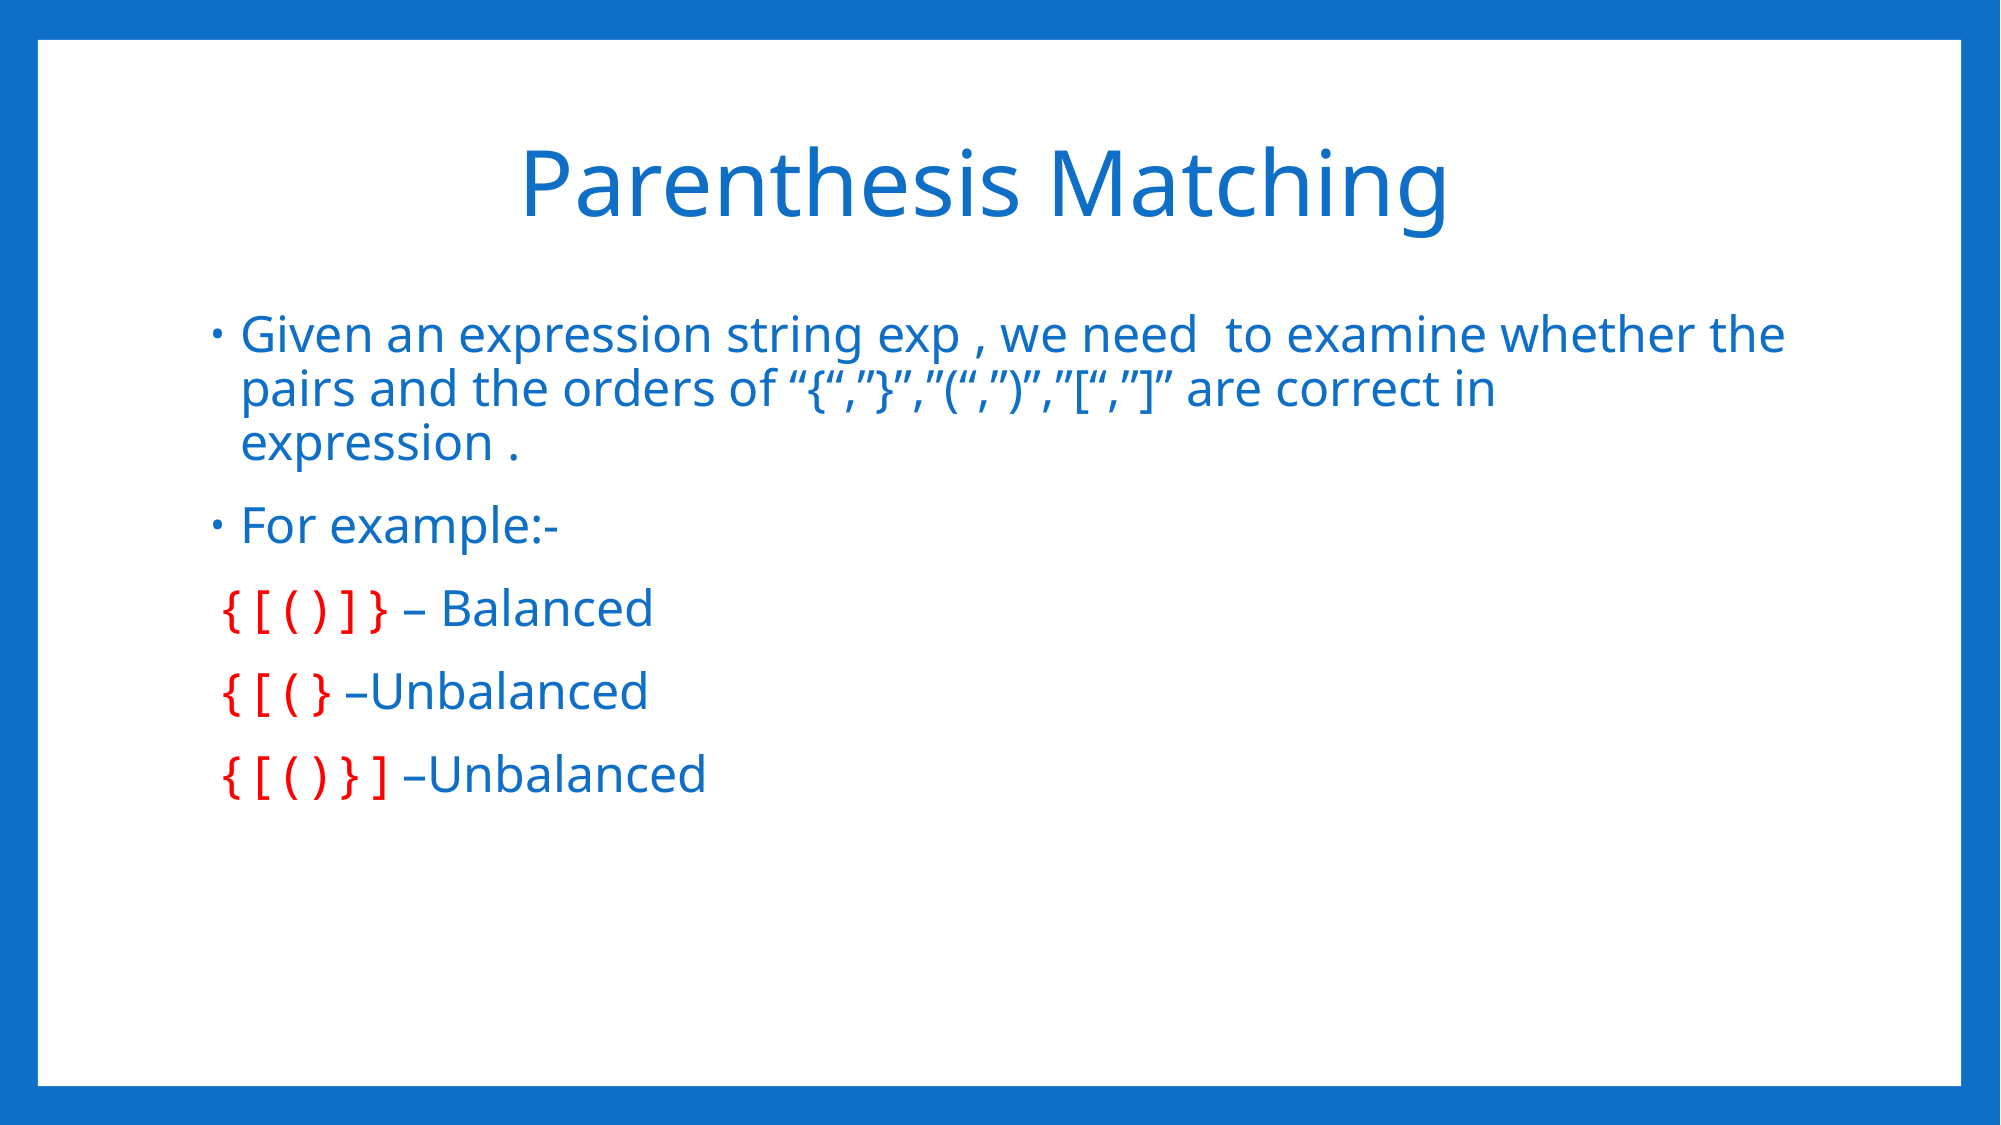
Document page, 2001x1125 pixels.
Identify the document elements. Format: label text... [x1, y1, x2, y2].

title Parenthesis Matching [187, 99, 1808, 274]
list Given an expression string exp , we need to examine whether the pairs and the orders of “{“,”}”,”(“,”)”,”[“,”]” are correct in expression . For example:- { [ ( ) ] } – Balanced { [ ( } –Unbalanced { [ ( ) } ] –Unbalanced [187, 301, 1808, 1000]
